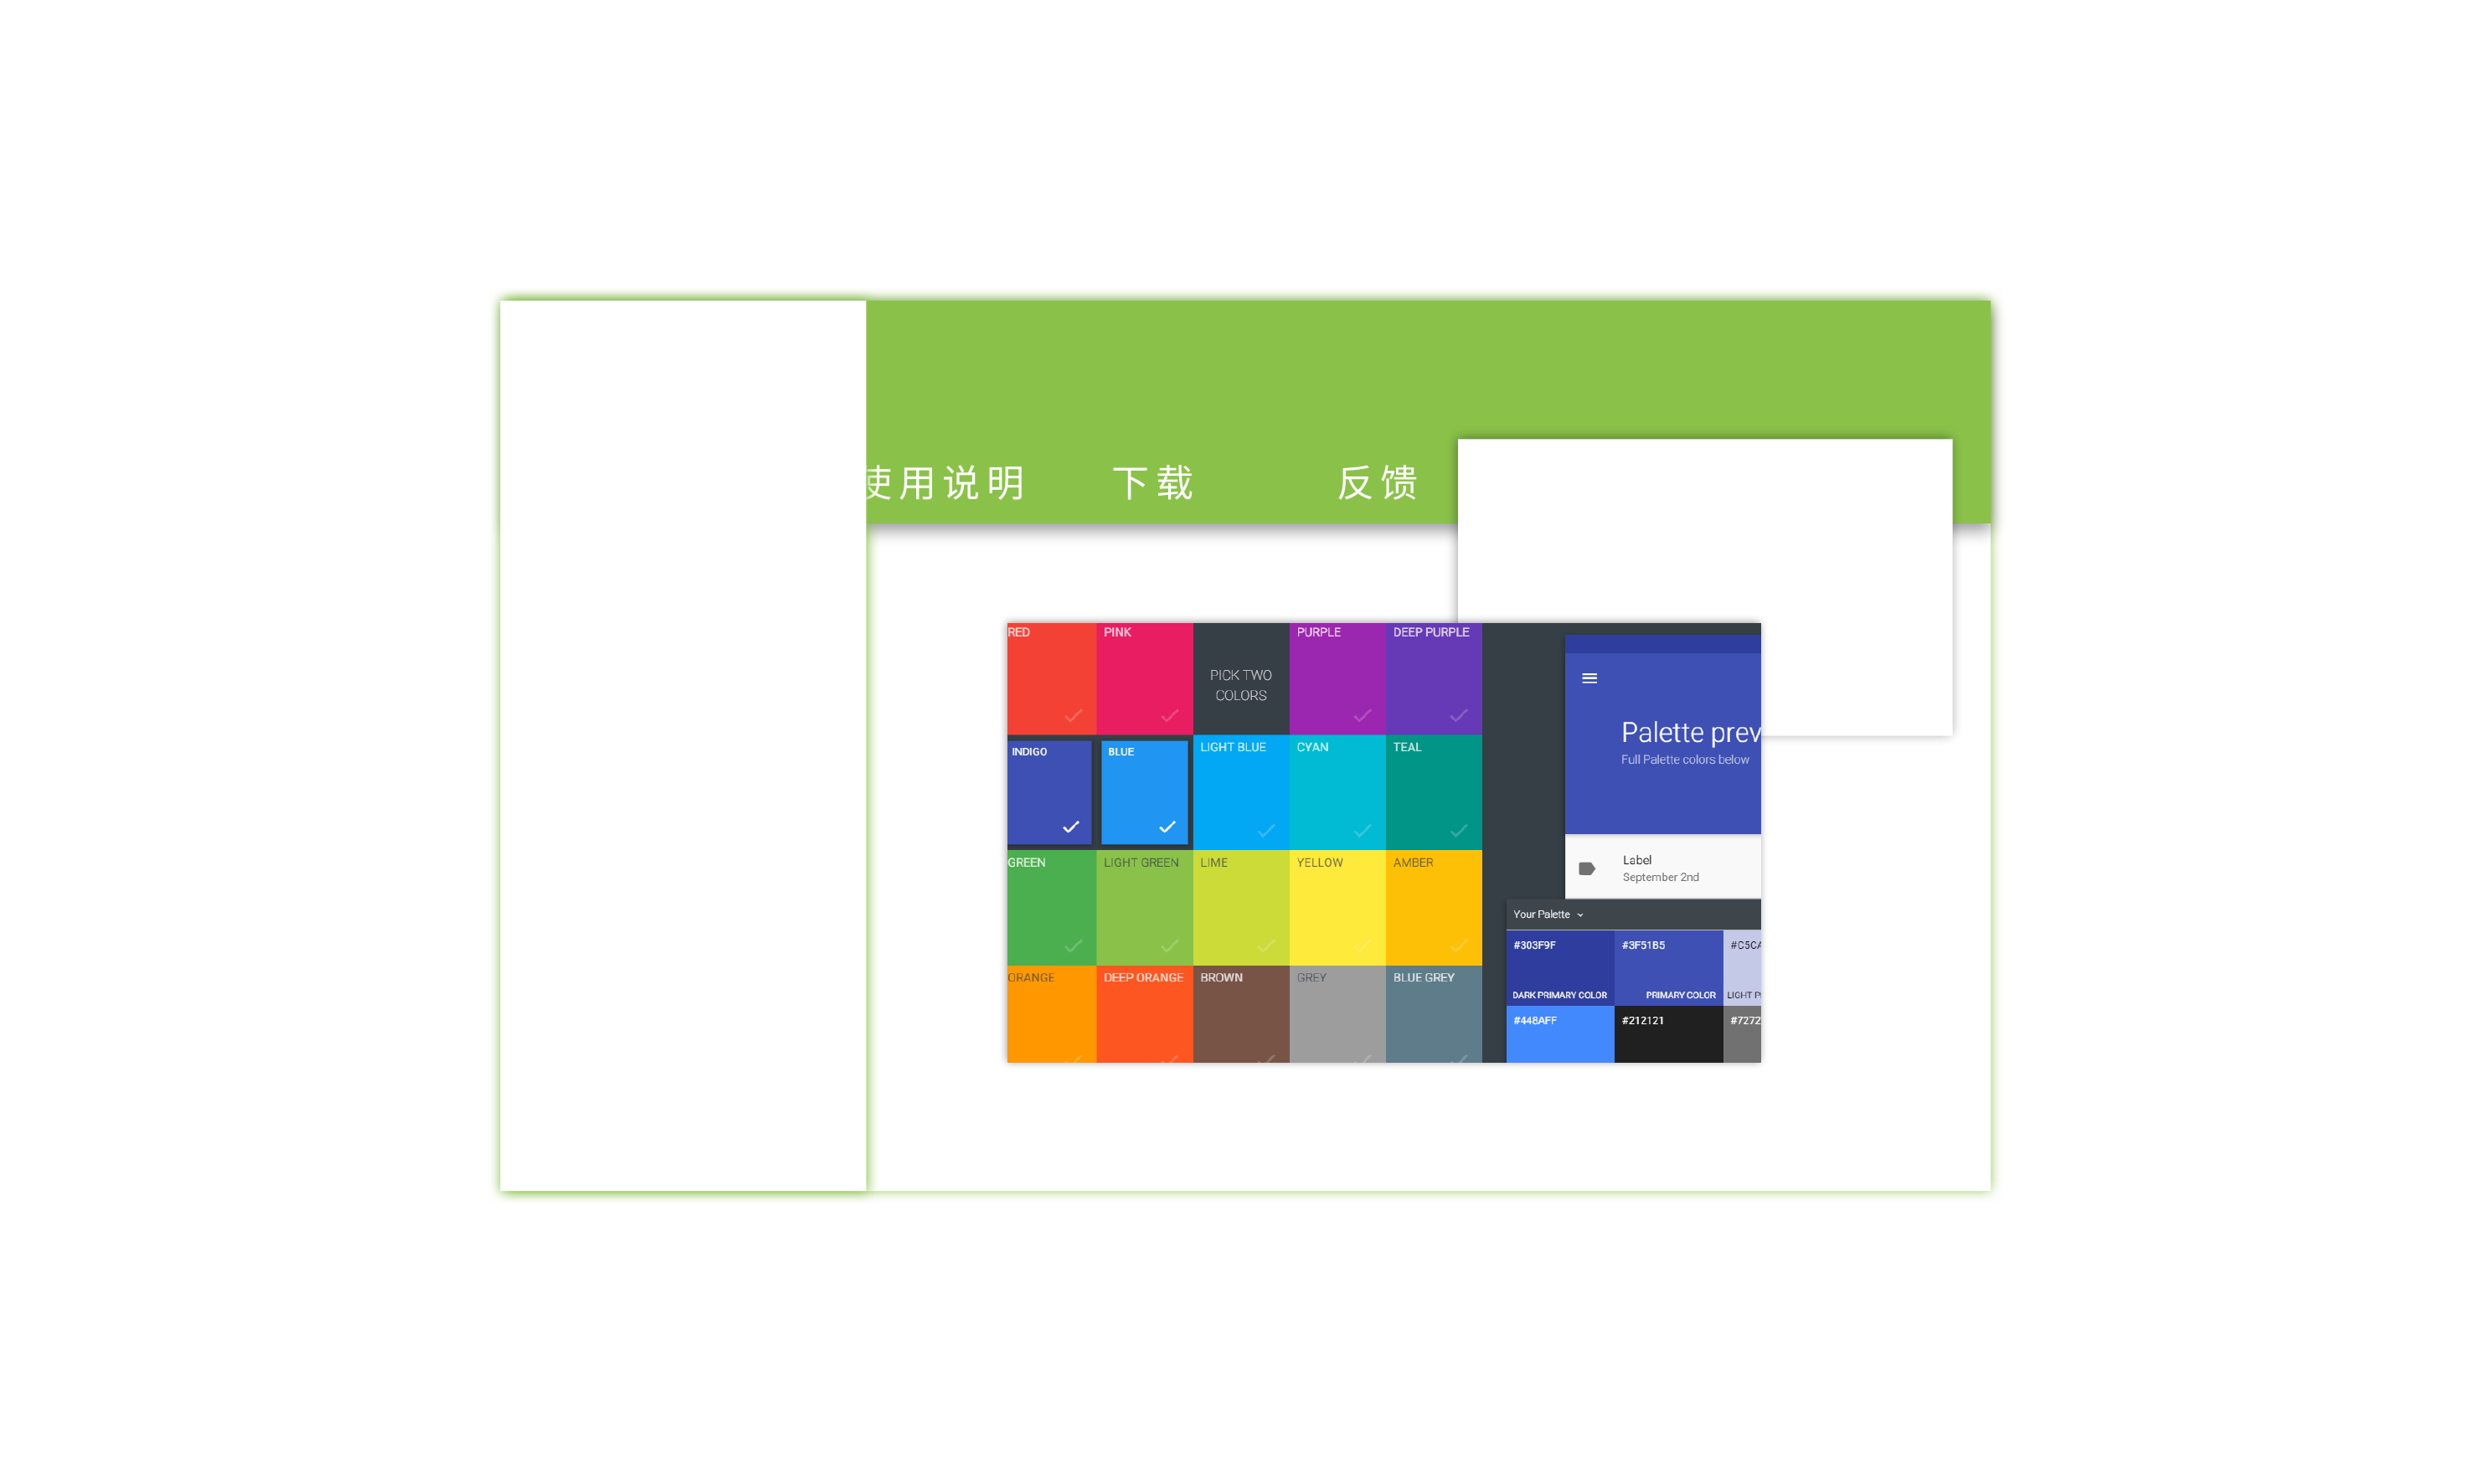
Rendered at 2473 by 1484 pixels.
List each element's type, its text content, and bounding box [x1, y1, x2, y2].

text_box 下载 [1054, 452, 1252, 511]
picture [1007, 623, 1761, 1063]
text_box [878, 543, 1991, 1192]
text_box [877, 300, 1991, 524]
text_box [499, 300, 868, 1192]
text_box 使用说明 [878, 452, 1049, 511]
text_box [1457, 438, 1954, 737]
text_box 反馈 [1279, 453, 1449, 511]
